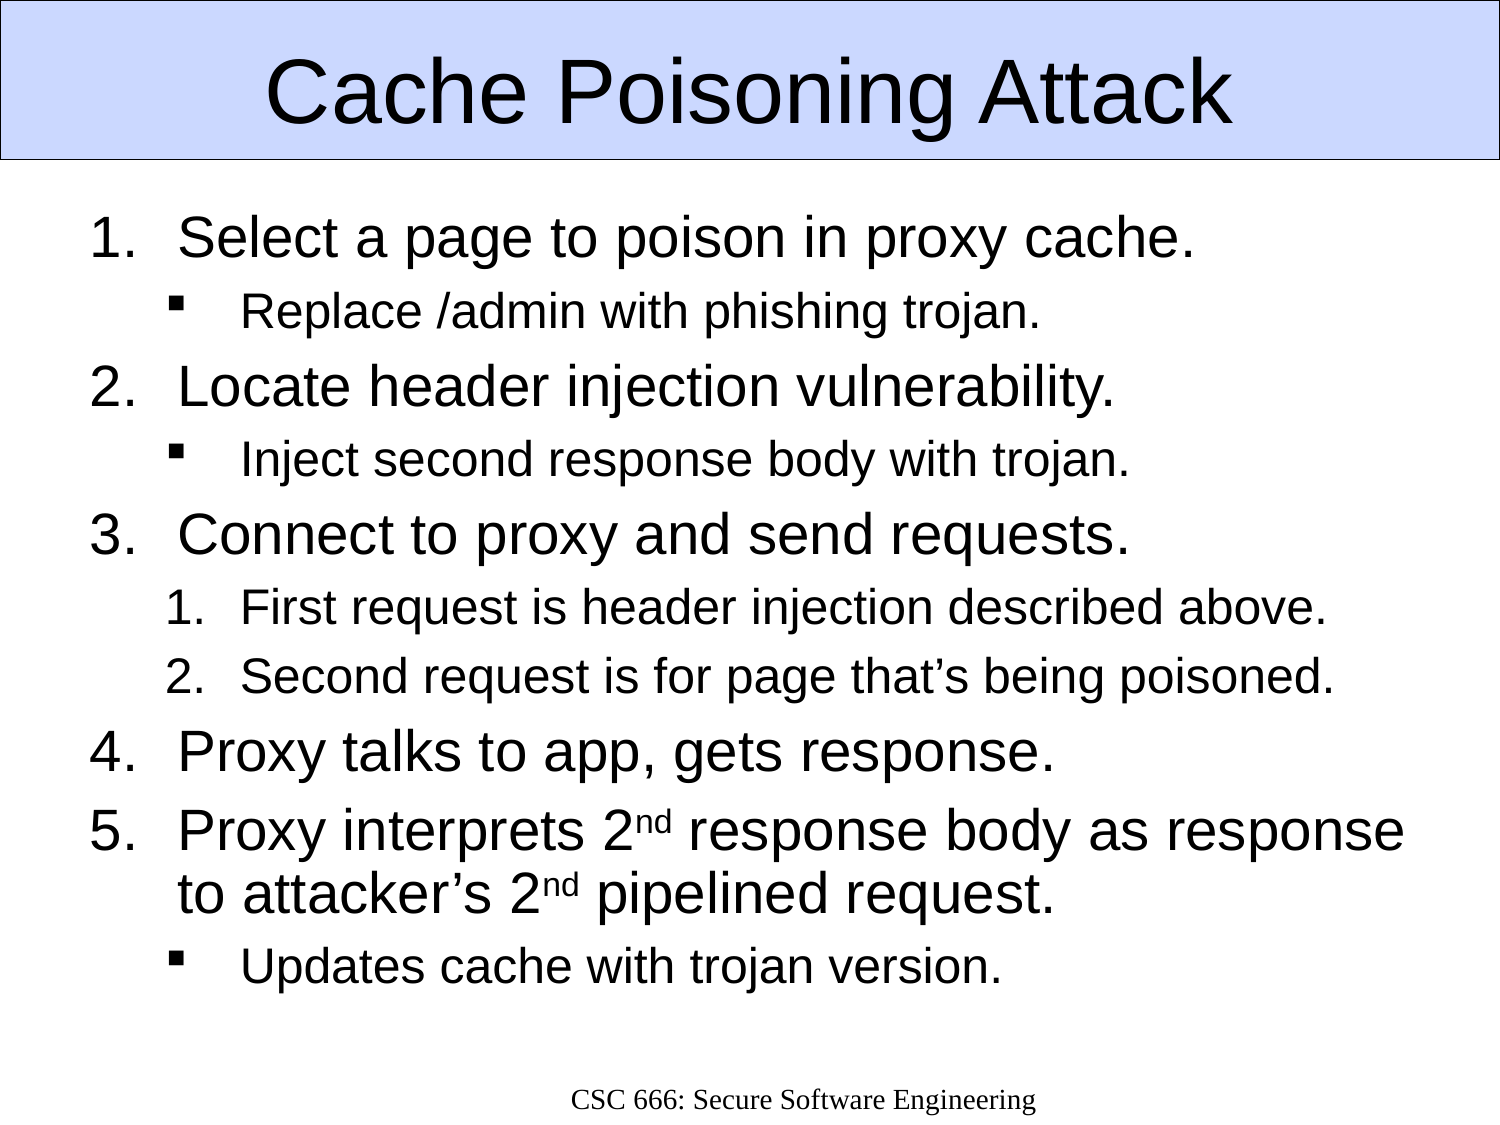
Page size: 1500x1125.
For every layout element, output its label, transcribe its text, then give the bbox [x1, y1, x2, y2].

footer CSC 666: Secure Software Engineering [555, 1072, 1052, 1125]
list Select a page to poison in proxy cache. Replace /admin with phishing trojan. Locate header injection vulnerability. Inject second response body with trojan. Connect to proxy and send requests. First request is header injection described above. Second request is for page that’s being poisoned. Proxy talks to app, gets response. Proxy interprets 2nd response body as response to attacker’s 2nd pipelined request. Updates cache with trojan version. [75, 200, 1425, 1056]
title Cache Poisoning Attack [75, 23, 1425, 149]
